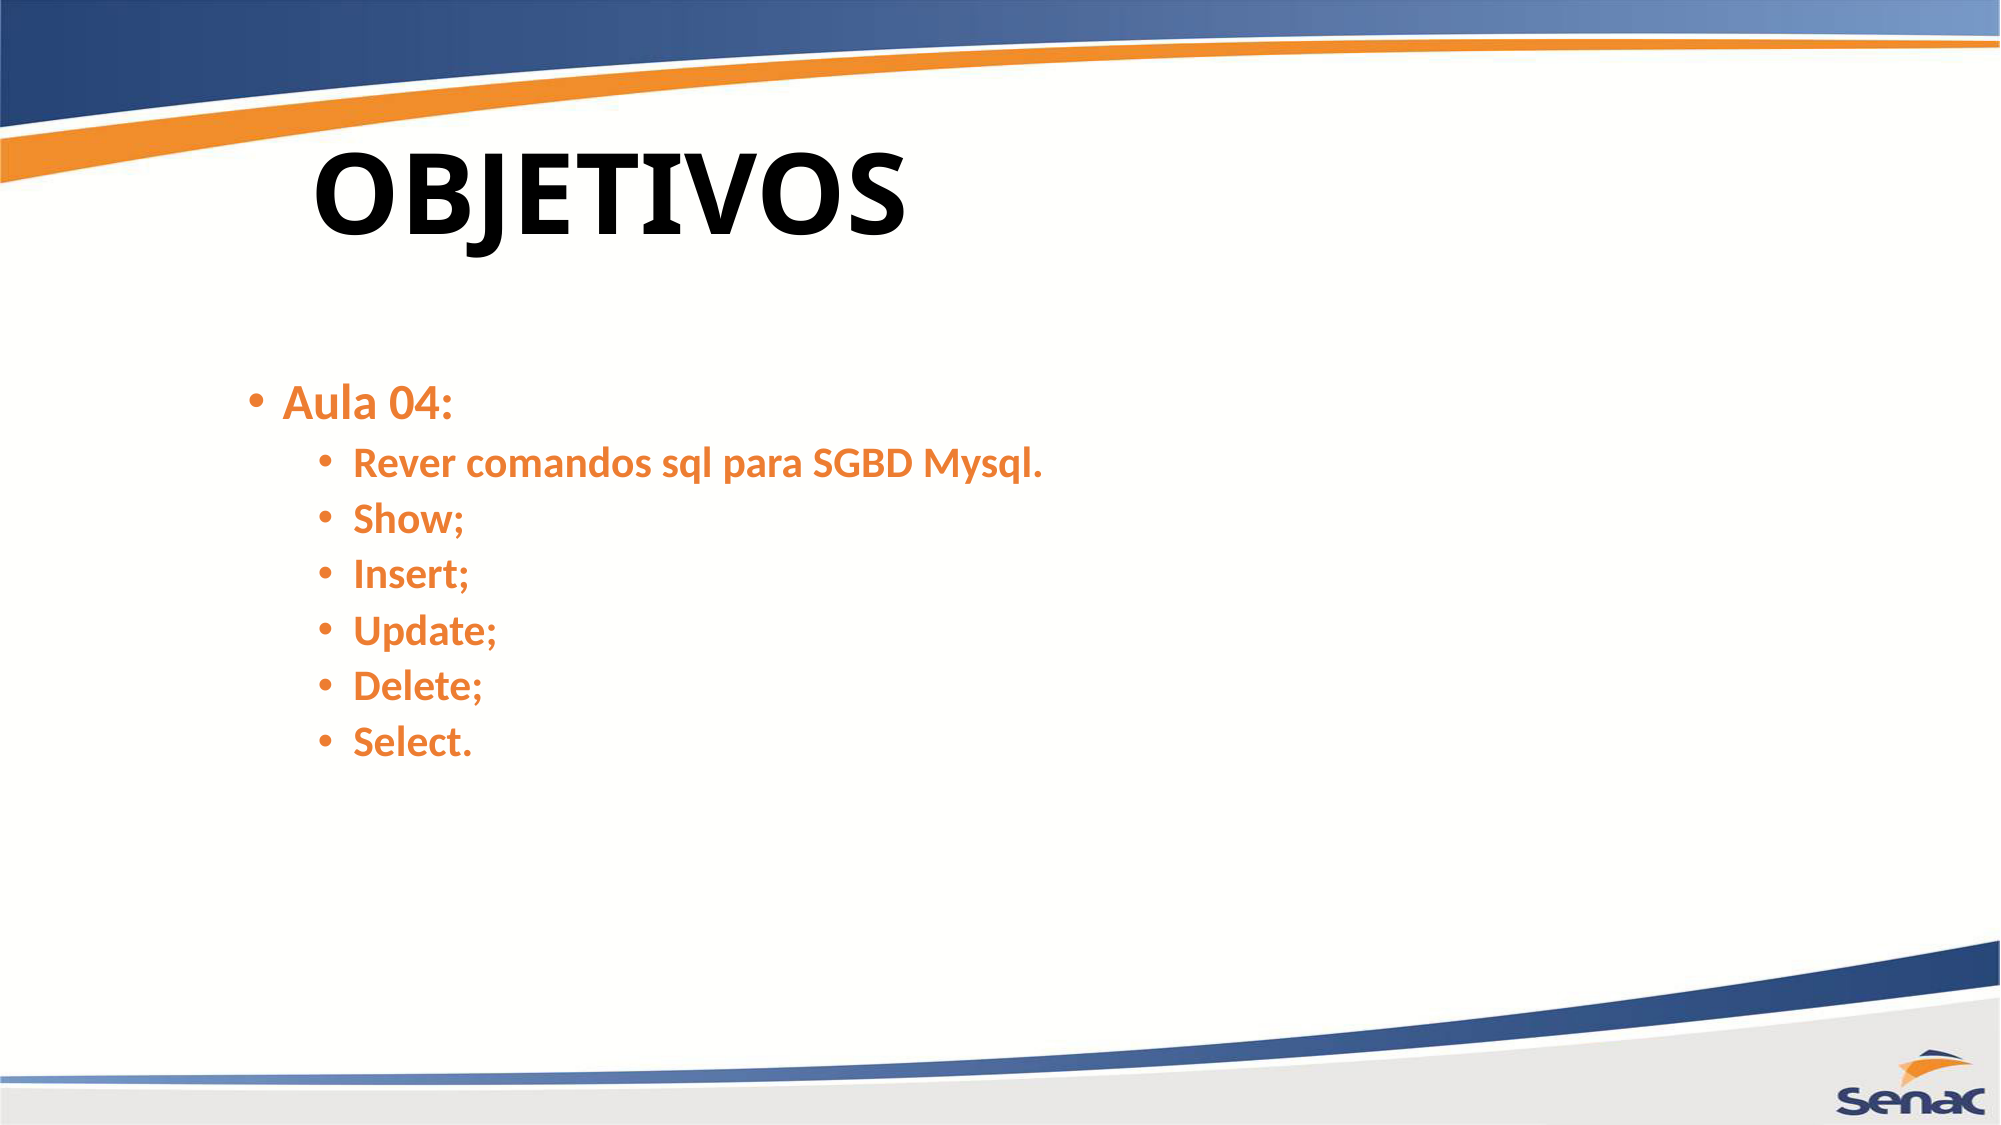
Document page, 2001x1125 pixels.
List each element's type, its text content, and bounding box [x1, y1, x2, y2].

picture [0, 0, 2000, 1125]
title OBJETIVOS [295, 129, 1758, 368]
list Aula 04: Rever comandos sql para SGBD Mysql. Show; Insert; Update; Delete; Select. [232, 368, 1822, 774]
